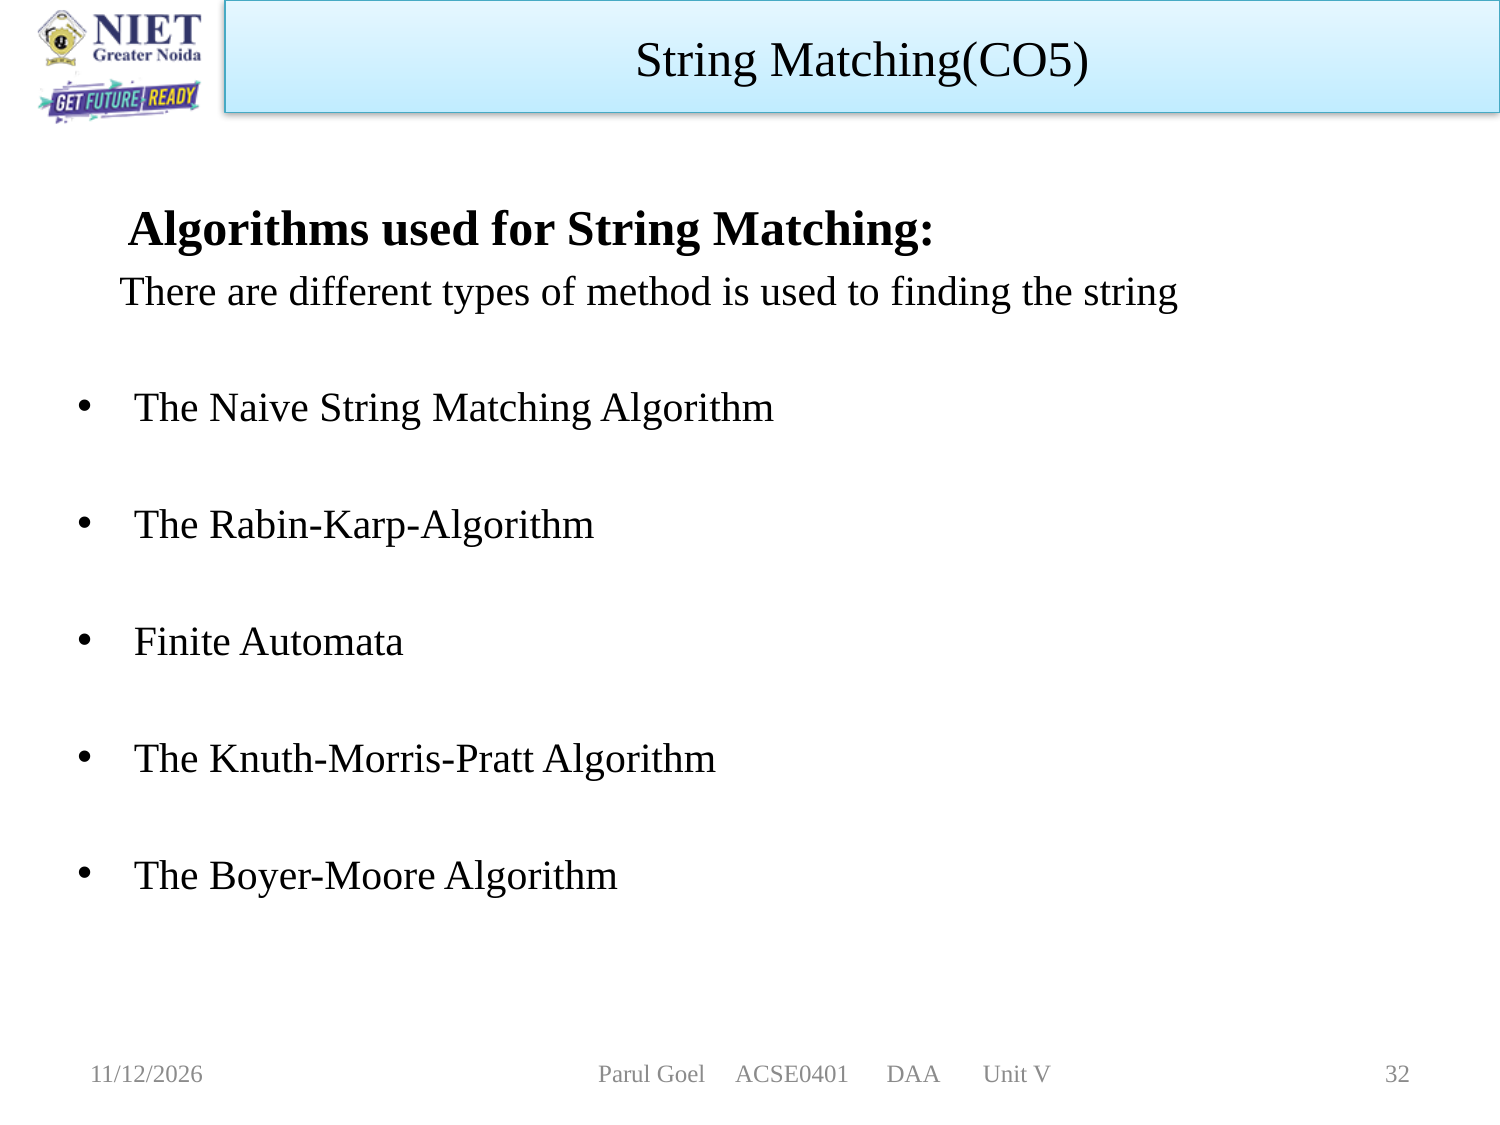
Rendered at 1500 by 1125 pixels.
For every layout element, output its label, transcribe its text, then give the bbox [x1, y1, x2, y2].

list Algorithms used for String Matching: There are different types of method is used to finding the string The Naive String Matching Algorithm The Rabin-Karp-Algorithm Finite Automata The Knuth-Morris-Pratt Algorithm The Boyer-Moore Algorithm [62, 187, 1425, 930]
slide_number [75, 1042, 412, 1103]
footer Parul Goel ACSE0401 DAA Unit V [412, 1042, 1238, 1103]
picture [0, 0, 238, 135]
text_box String Matching(CO5) [238, 0, 1500, 113]
slide_number 32 [1238, 1042, 1425, 1103]
